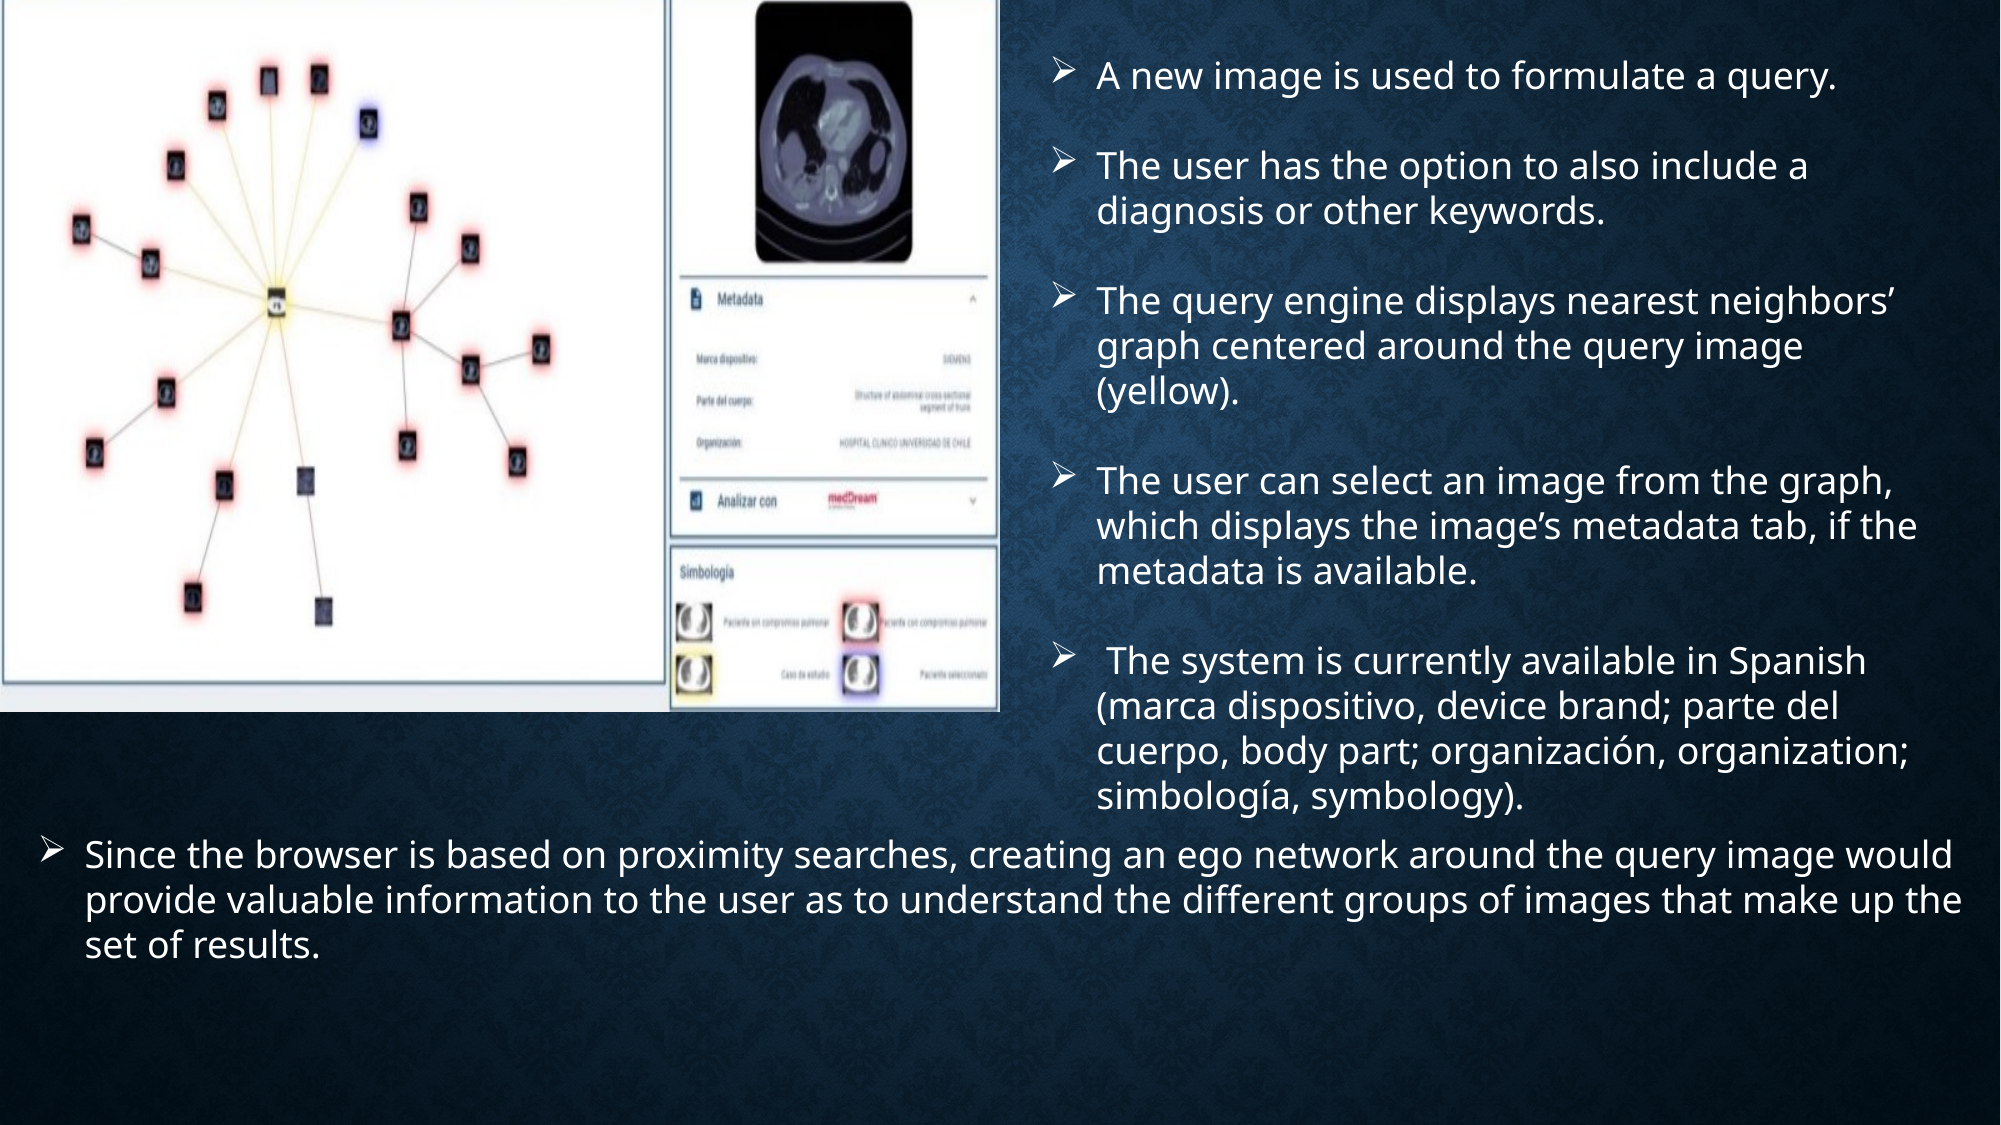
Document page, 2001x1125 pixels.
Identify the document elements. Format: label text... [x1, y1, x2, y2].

text_box A new image is used to formulate a query. The user has the option to also include a diagnosis or other keywords. The query engine displays nearest neighbors’ graph centered around the query image (yellow). The user can select an image from the graph, which displays the image’s metadata tab, if the metadata is available. The system is currently available in Spanish (marca dispositivo, device brand; parte del cuerpo, body part; organización, organization; simbología, symbology). [1034, 44, 1963, 823]
text_box Since the browser is based on proximity searches, creating an ego network around the query image would provide valuable information to the user as to understand the different groups of images that make up the set of results. [22, 823, 1986, 974]
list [0, 0, 1001, 713]
